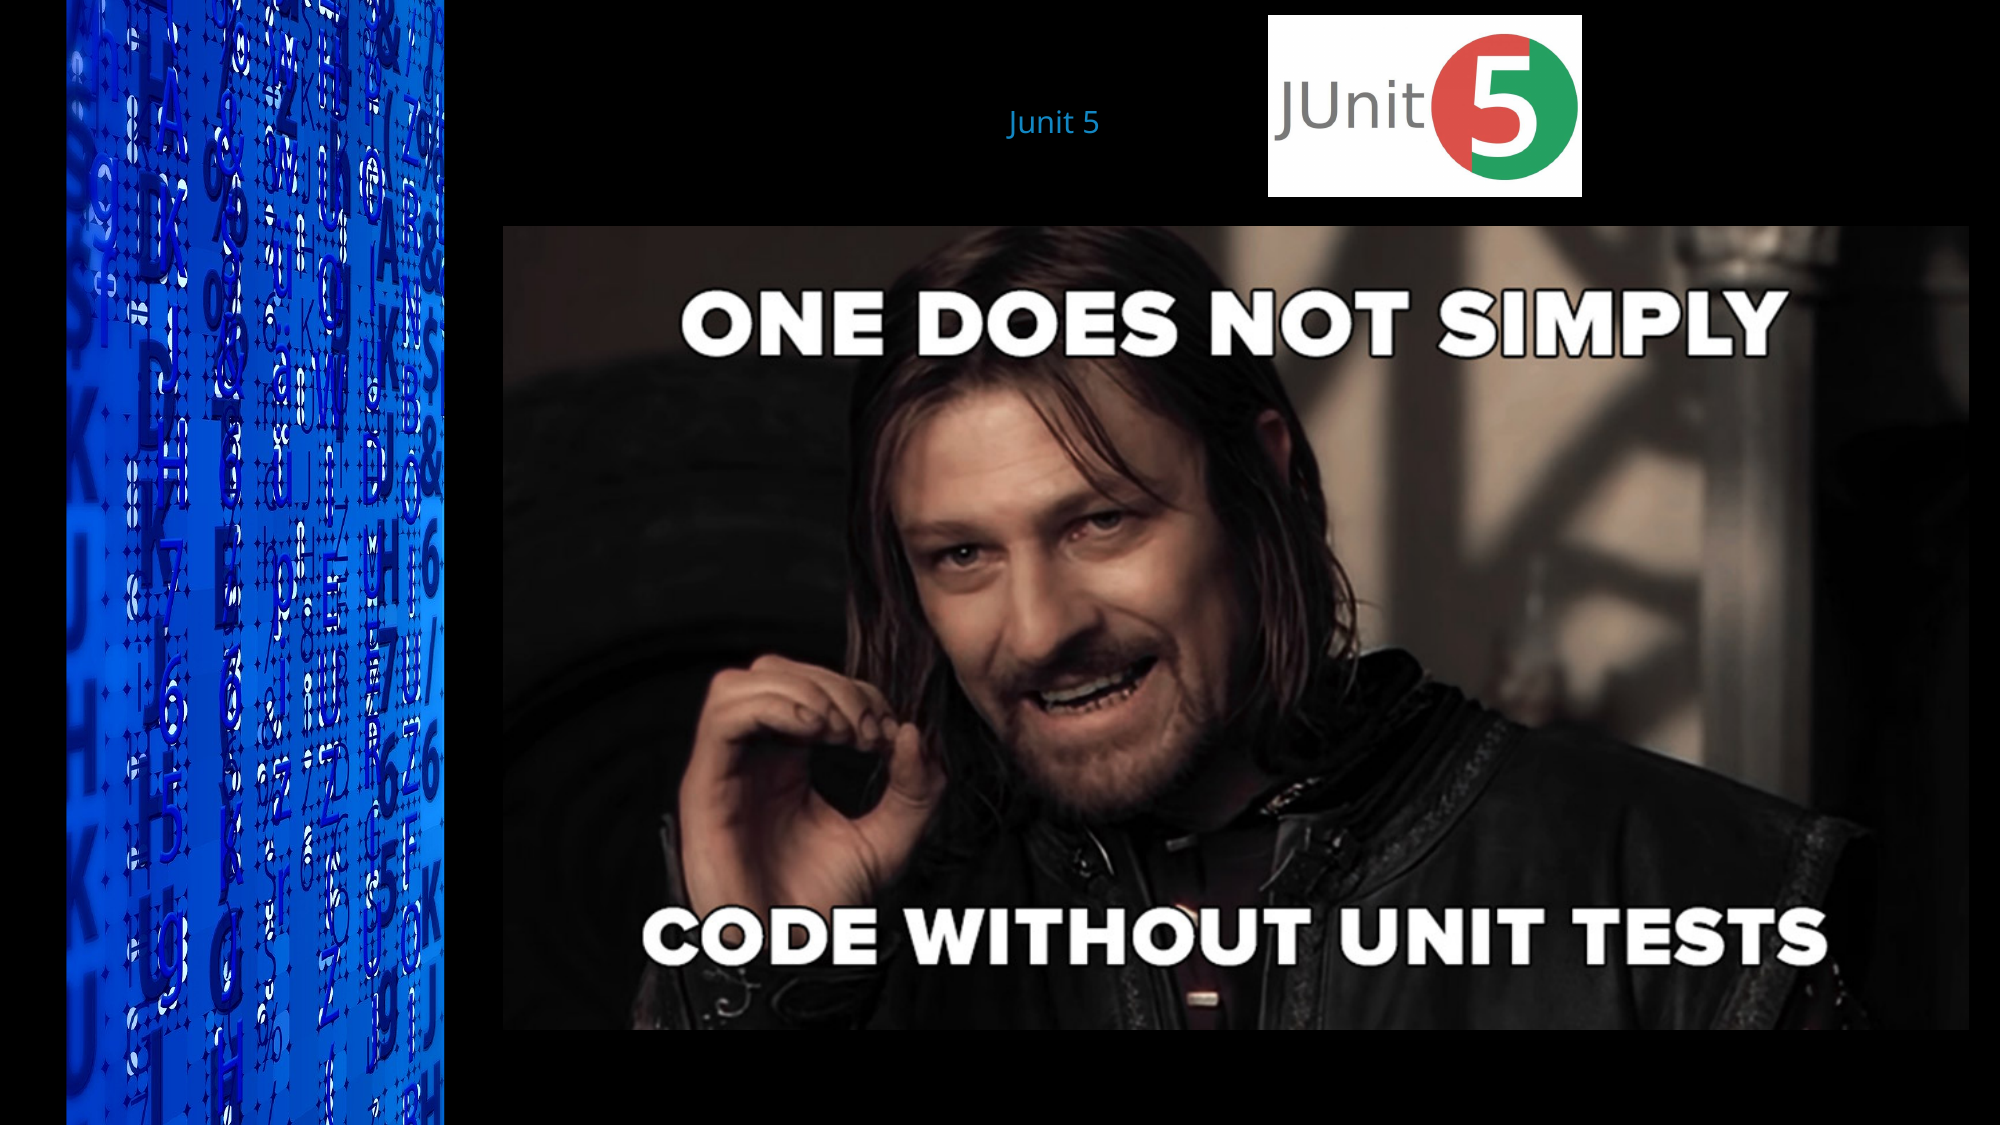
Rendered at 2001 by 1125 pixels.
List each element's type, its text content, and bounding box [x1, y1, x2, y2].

picture [66, 0, 445, 1125]
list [503, 226, 1969, 1031]
title Junit 5 [731, 94, 1268, 148]
picture [1268, 14, 1583, 197]
